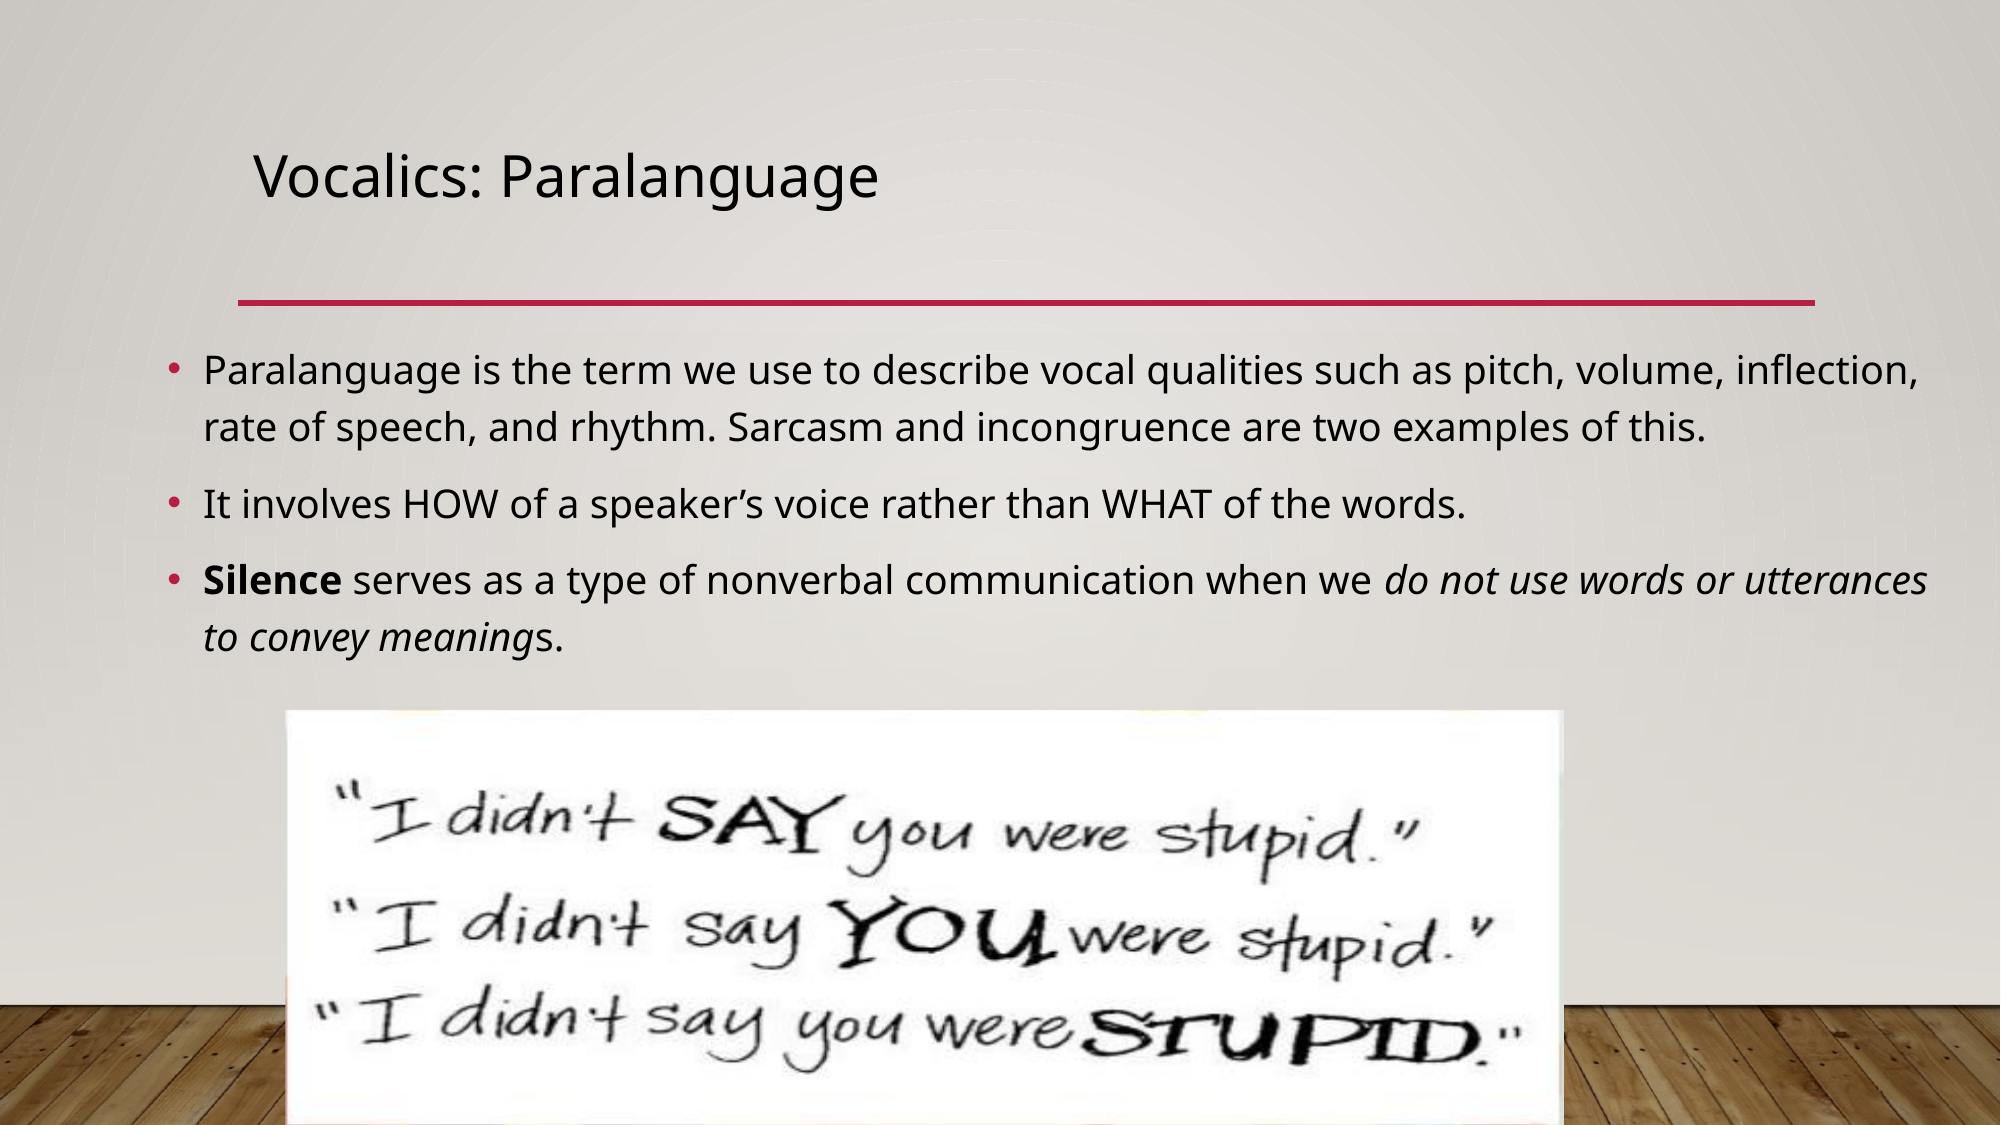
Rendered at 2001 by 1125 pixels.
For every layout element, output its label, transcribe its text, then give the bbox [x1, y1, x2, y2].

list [285, 710, 1565, 1125]
text_box Paralanguage is the term we use to describe vocal qualities such as pitch, volume, inflection, rate of speech, and rhythm. Sarcasm and incongruence are two examples of this. It involves HOW of a speaker’s voice rather than WHAT of the words. Silence serves as a type of nonverbal communication when we do not use words or utterances to convey meanings. [152, 327, 1968, 711]
picture [0, 1005, 285, 1125]
title Vocalics: Paralanguage [238, 131, 1814, 305]
picture [1565, 1005, 2000, 1125]
